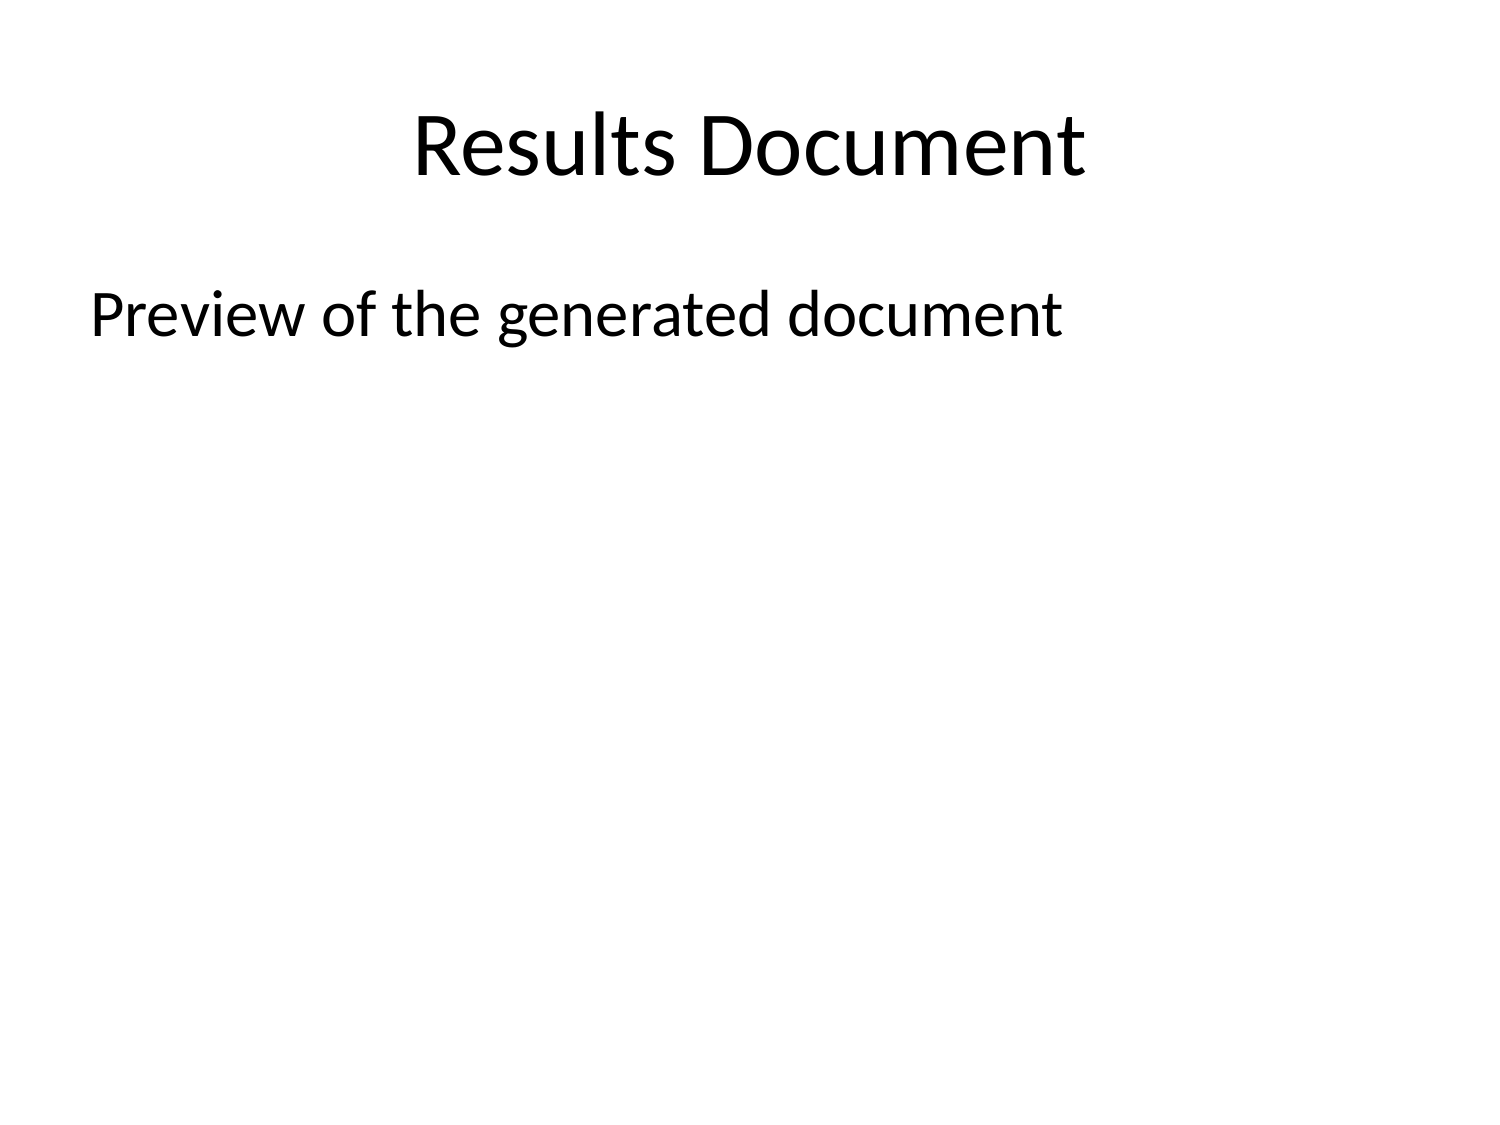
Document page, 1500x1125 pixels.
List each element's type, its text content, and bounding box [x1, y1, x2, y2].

title Results Document [75, 45, 1425, 233]
list Preview of the generated document [75, 262, 1425, 1005]
